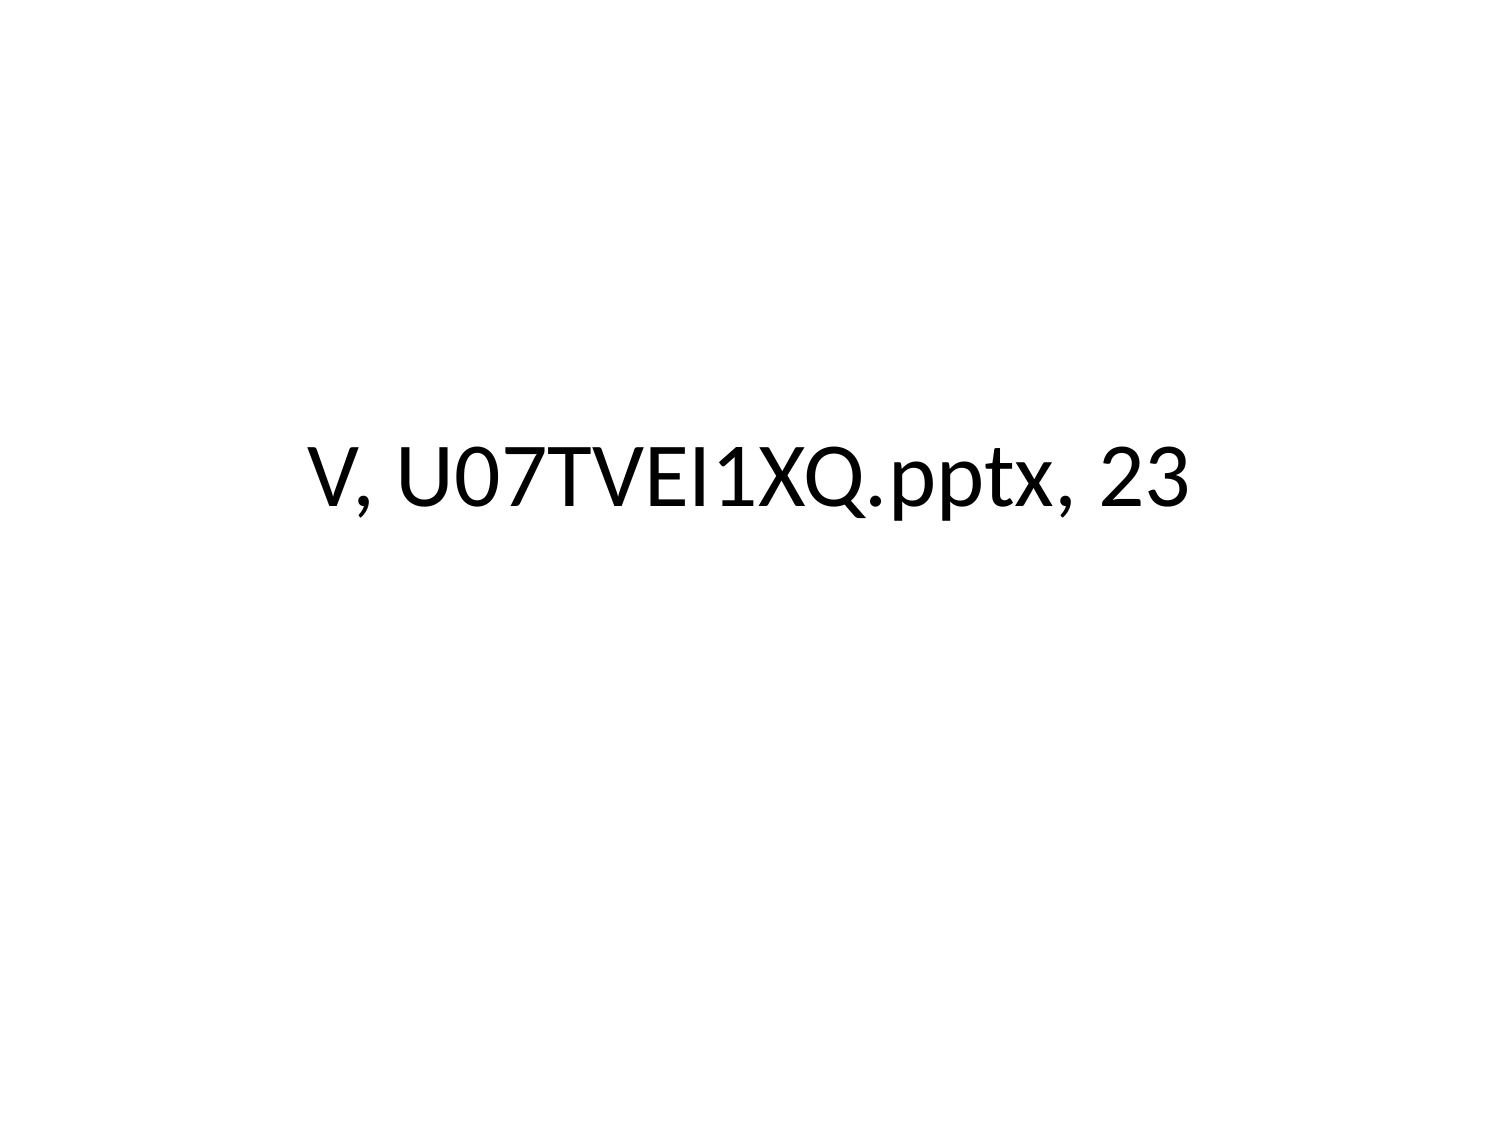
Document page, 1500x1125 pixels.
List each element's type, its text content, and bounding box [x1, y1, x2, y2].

title V, U07TVEI1XQ.pptx, 23 [112, 349, 1388, 591]
